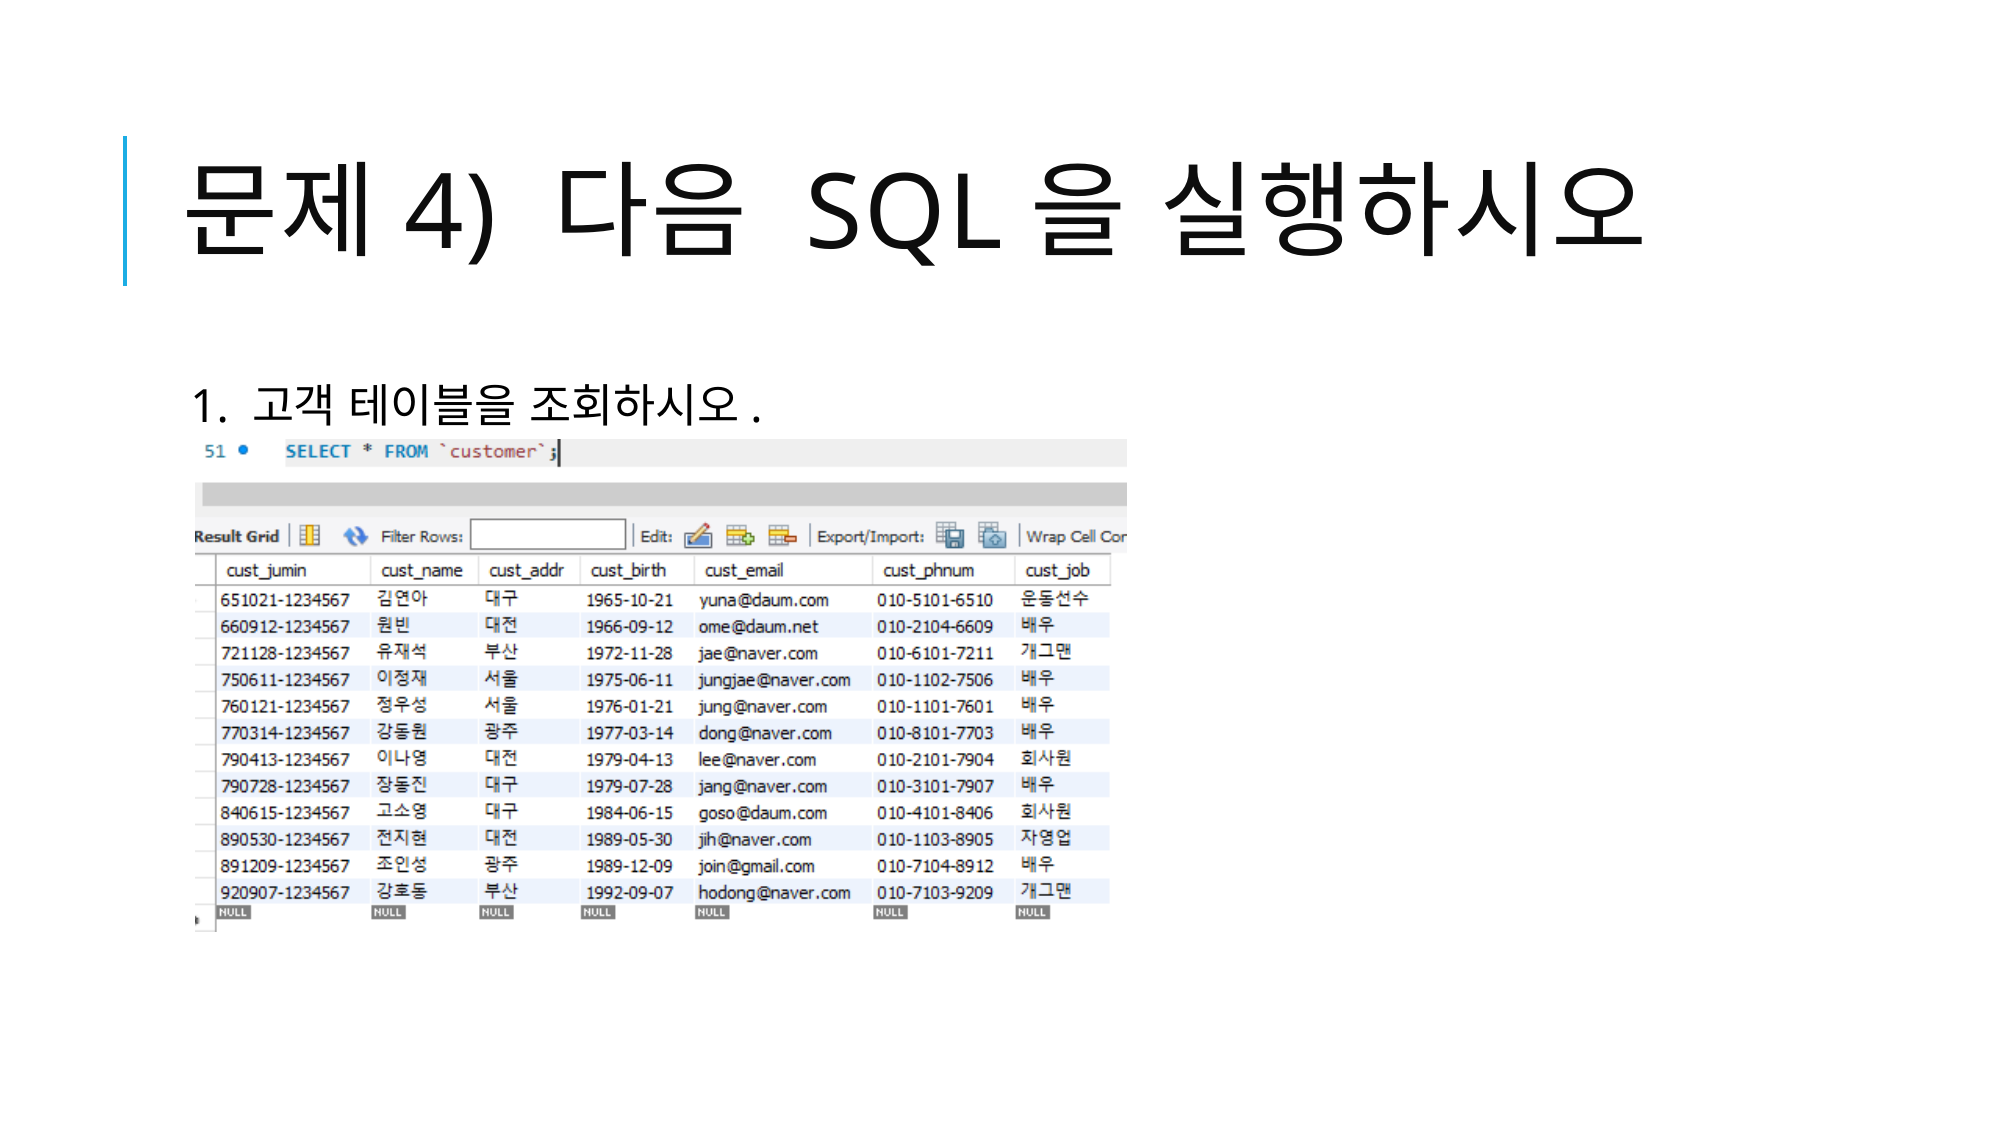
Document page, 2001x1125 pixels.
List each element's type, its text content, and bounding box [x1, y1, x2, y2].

list 1. 고객 테이블을 조회하시오. [168, 375, 1763, 1035]
title 문제4) 다음 sql을 실행하시오 [168, 96, 1763, 342]
picture [195, 439, 1127, 932]
